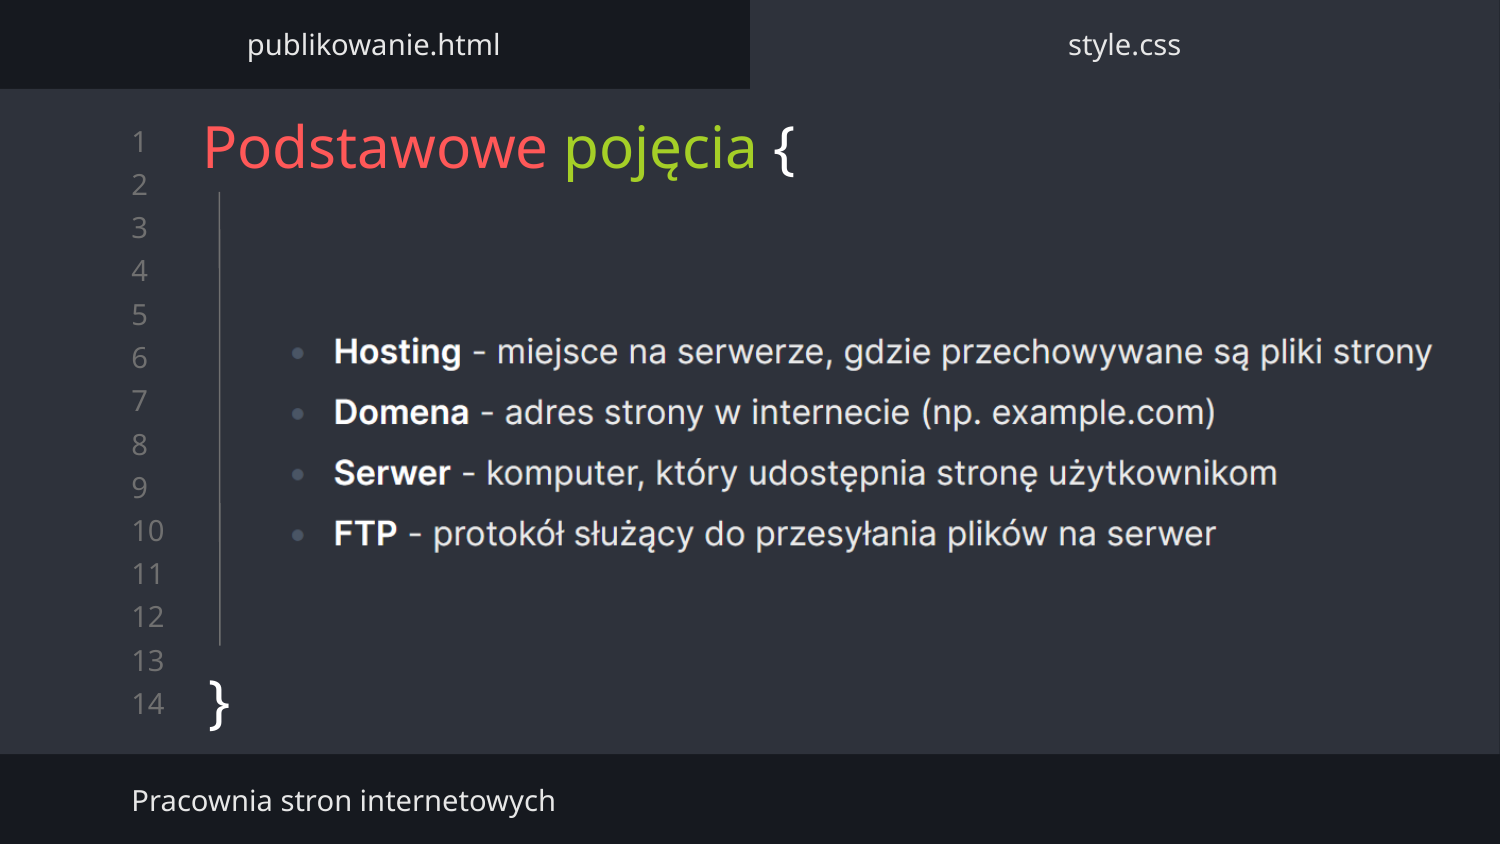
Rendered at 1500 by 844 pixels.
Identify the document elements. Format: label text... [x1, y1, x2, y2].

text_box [177, 191, 261, 749]
subtitle publikowanie.html [0, 15, 749, 74]
picture [272, 324, 1477, 572]
subtitle Pracownia stron internetowych [116, 770, 915, 829]
title Podstawowe pojęcia { [187, 95, 1384, 184]
subtitle style.css [750, 15, 1500, 74]
